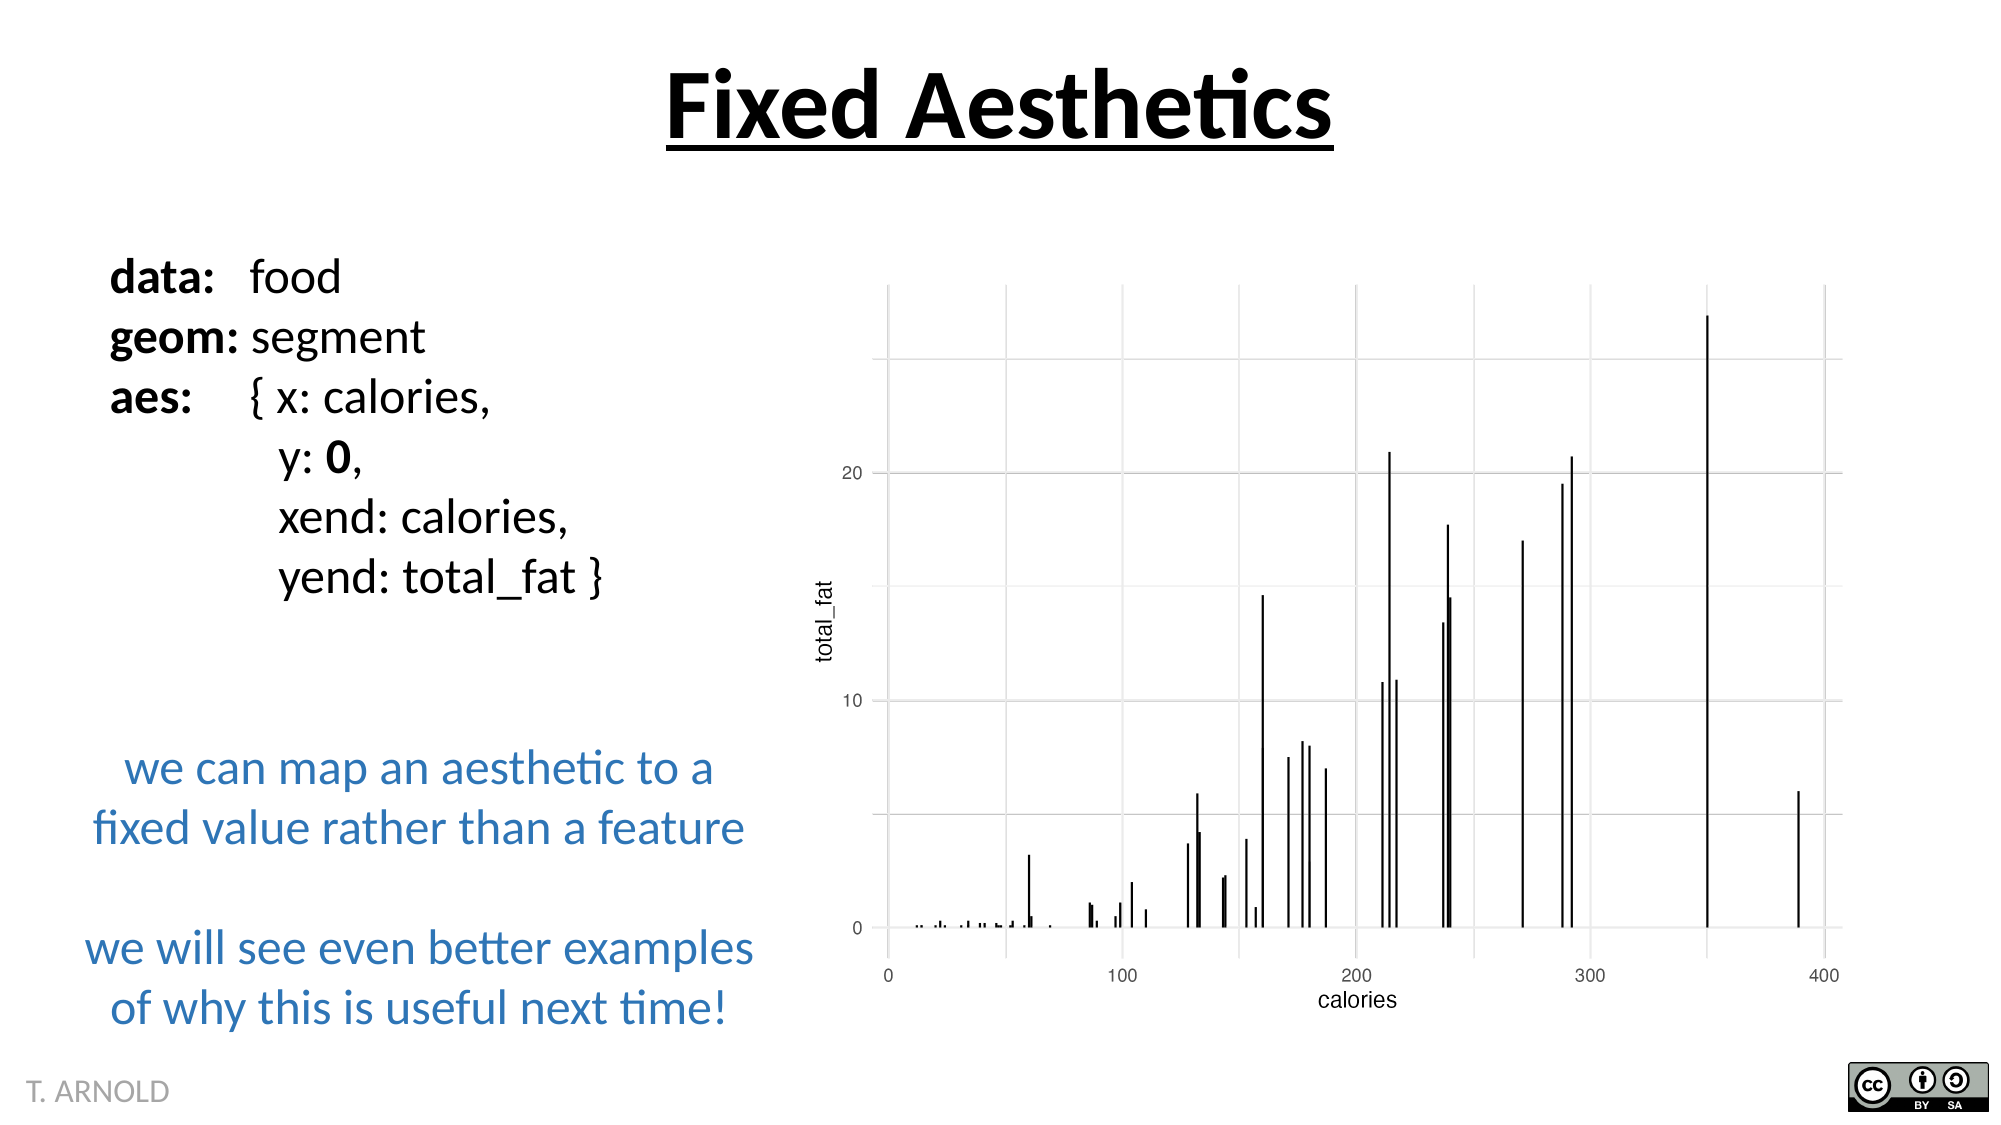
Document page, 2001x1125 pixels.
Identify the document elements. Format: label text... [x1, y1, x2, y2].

picture [803, 273, 1854, 1024]
text_box T. ARNOLD [11, 1062, 673, 1117]
text_box data: food geom: segment aes: { x: calories, y: 0, xend: calories, yend: total_fat } [94, 235, 849, 611]
picture [1848, 1062, 1989, 1112]
text_box we can map an aesthetic to a fixed value rather than a feature we will see even better examples of why this is useful next time! [57, 727, 781, 1042]
text_box Fixed Aesthetics [395, 30, 1605, 166]
